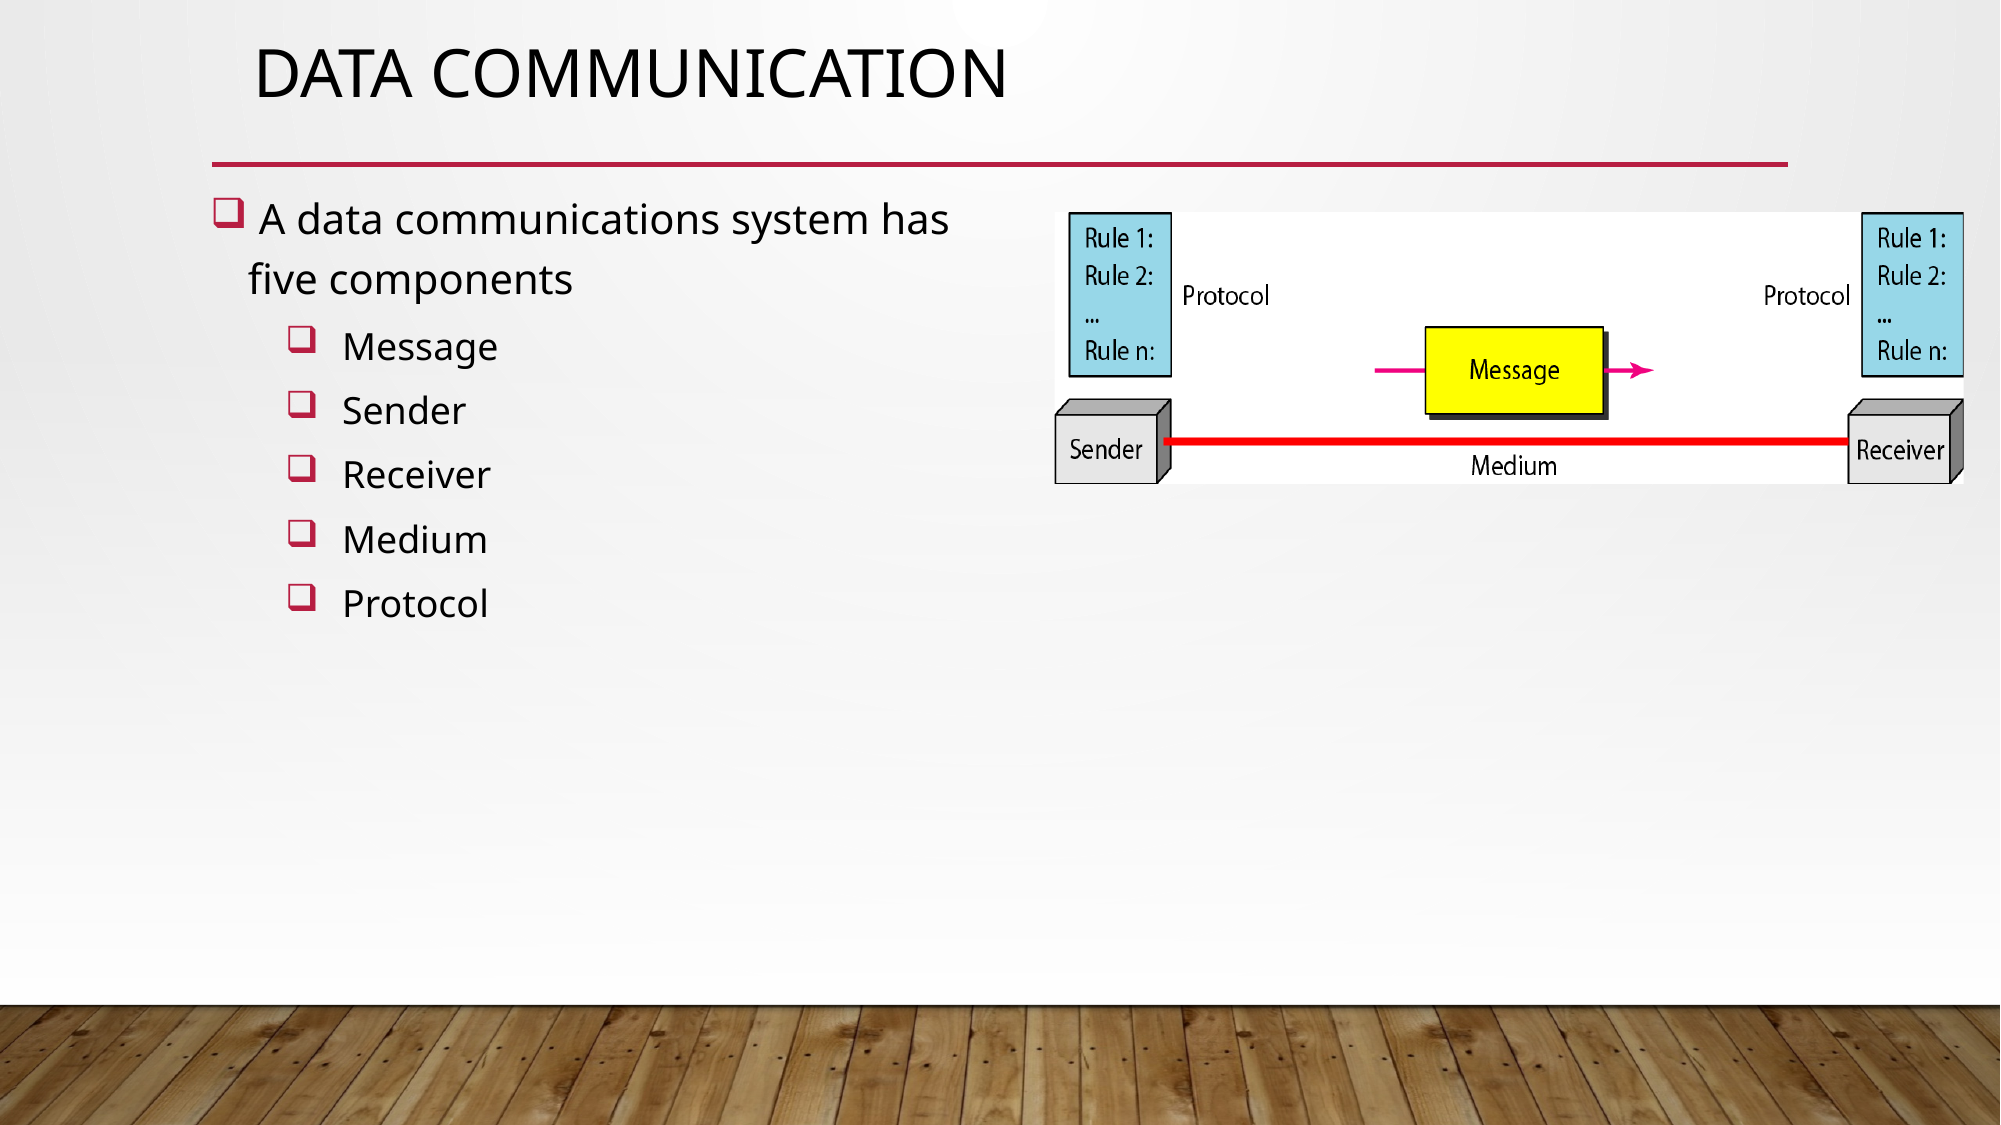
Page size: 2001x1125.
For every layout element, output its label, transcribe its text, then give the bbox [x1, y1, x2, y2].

picture [1054, 211, 1964, 484]
list A data communications system has five components Message Sender Receiver Medium Protocol [195, 175, 1041, 978]
title Data Communication [238, 32, 1814, 157]
picture [0, 1005, 2000, 1125]
